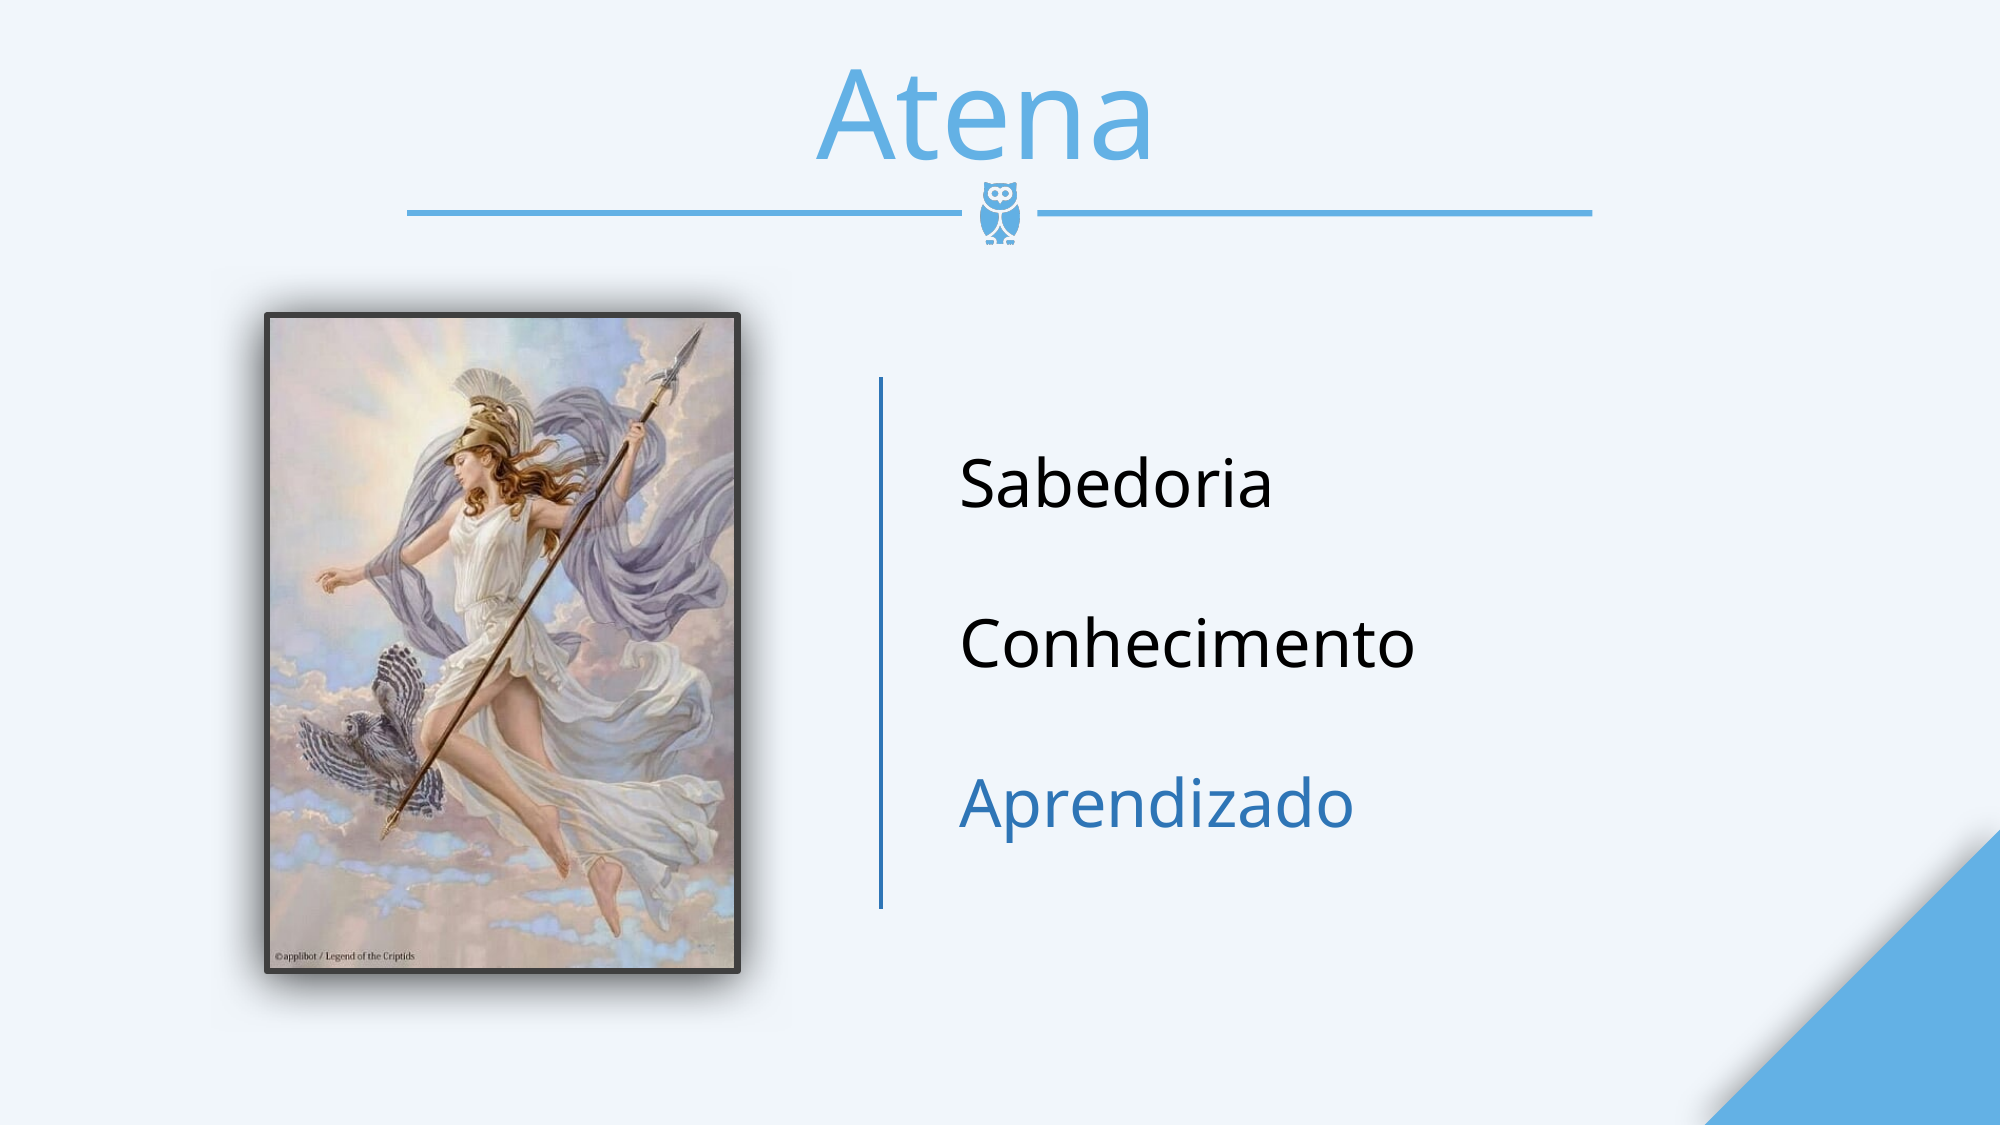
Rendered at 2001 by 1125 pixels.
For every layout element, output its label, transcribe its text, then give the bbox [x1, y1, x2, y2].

picture [269, 318, 735, 969]
text_box Sabedoria Conhecimento Aprendizado [944, 433, 1453, 849]
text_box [407, 27, 1593, 251]
text_box [1703, 828, 2000, 1125]
